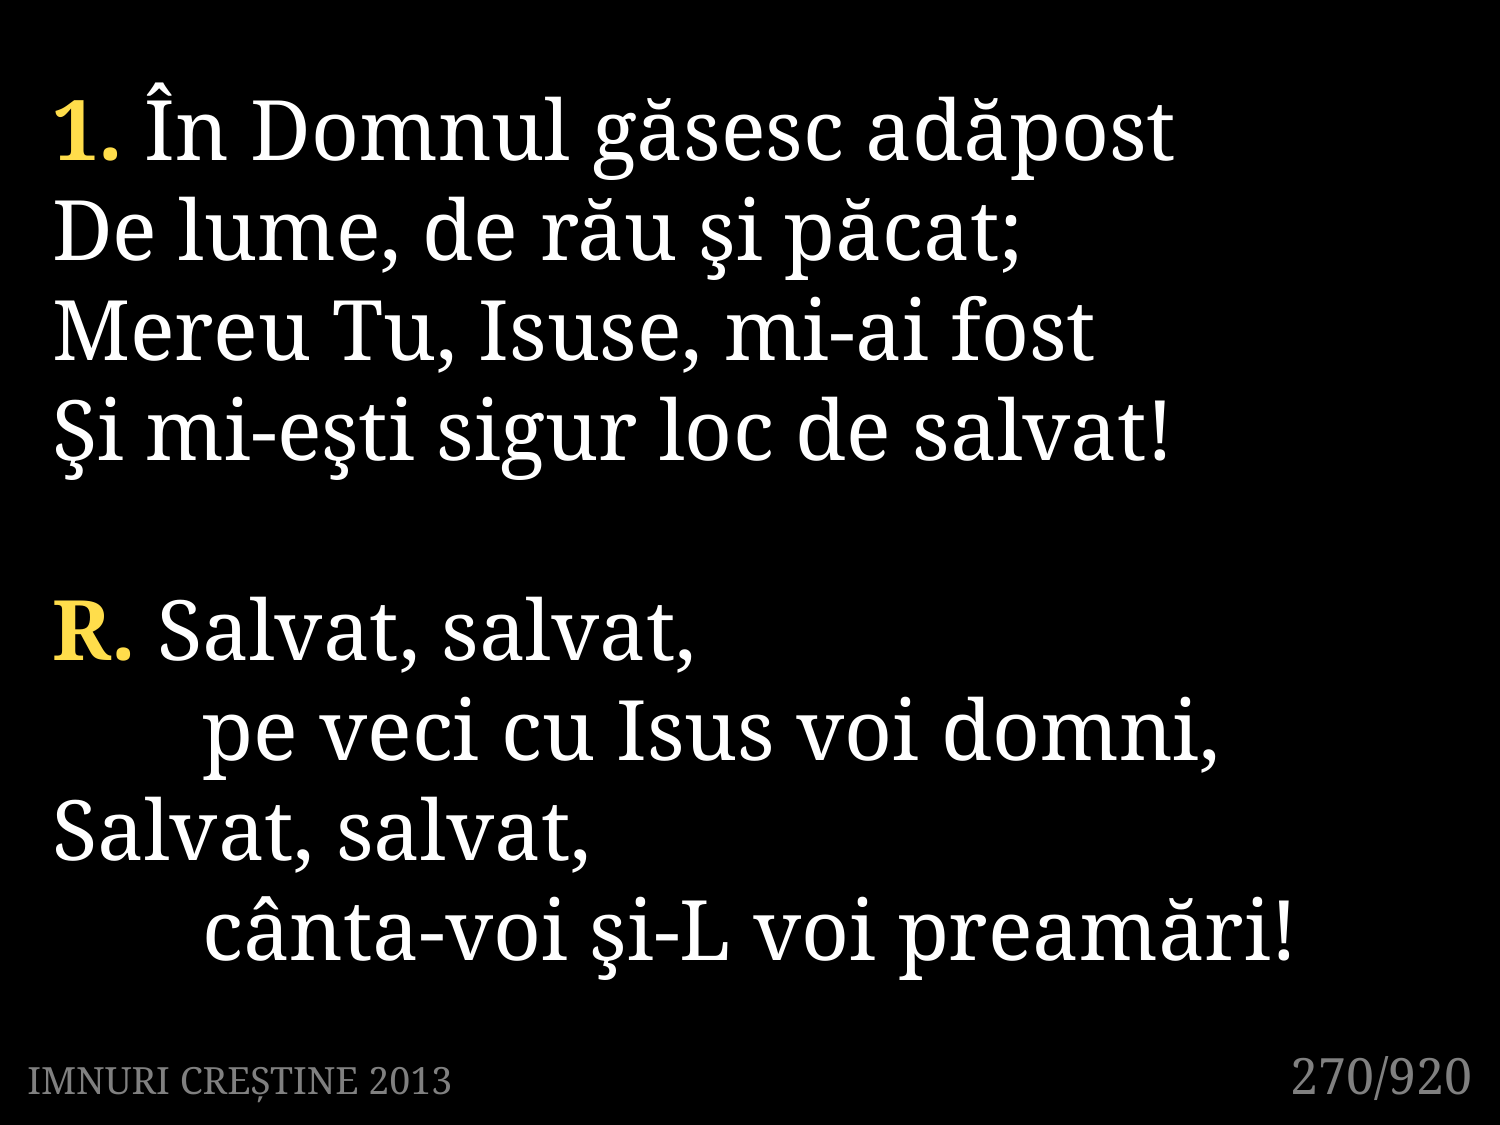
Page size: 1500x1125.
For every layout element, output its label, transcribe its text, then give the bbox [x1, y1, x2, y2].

text_box IMNURI CREȘTINE 2013 [12, 1049, 637, 1110]
text_box 270/920 [637, 1037, 1488, 1113]
text_box 1. În Domnul găsesc adăpost De lume, de rău şi păcat; Mereu Tu, Isuse, mi-ai fost Şi mi-eşti sigur loc de salvat! R. Salvat, salvat, pe veci cu Isus voi domni, Salvat, salvat, cânta-voi şi-L voi preamări! [37, 70, 1500, 985]
